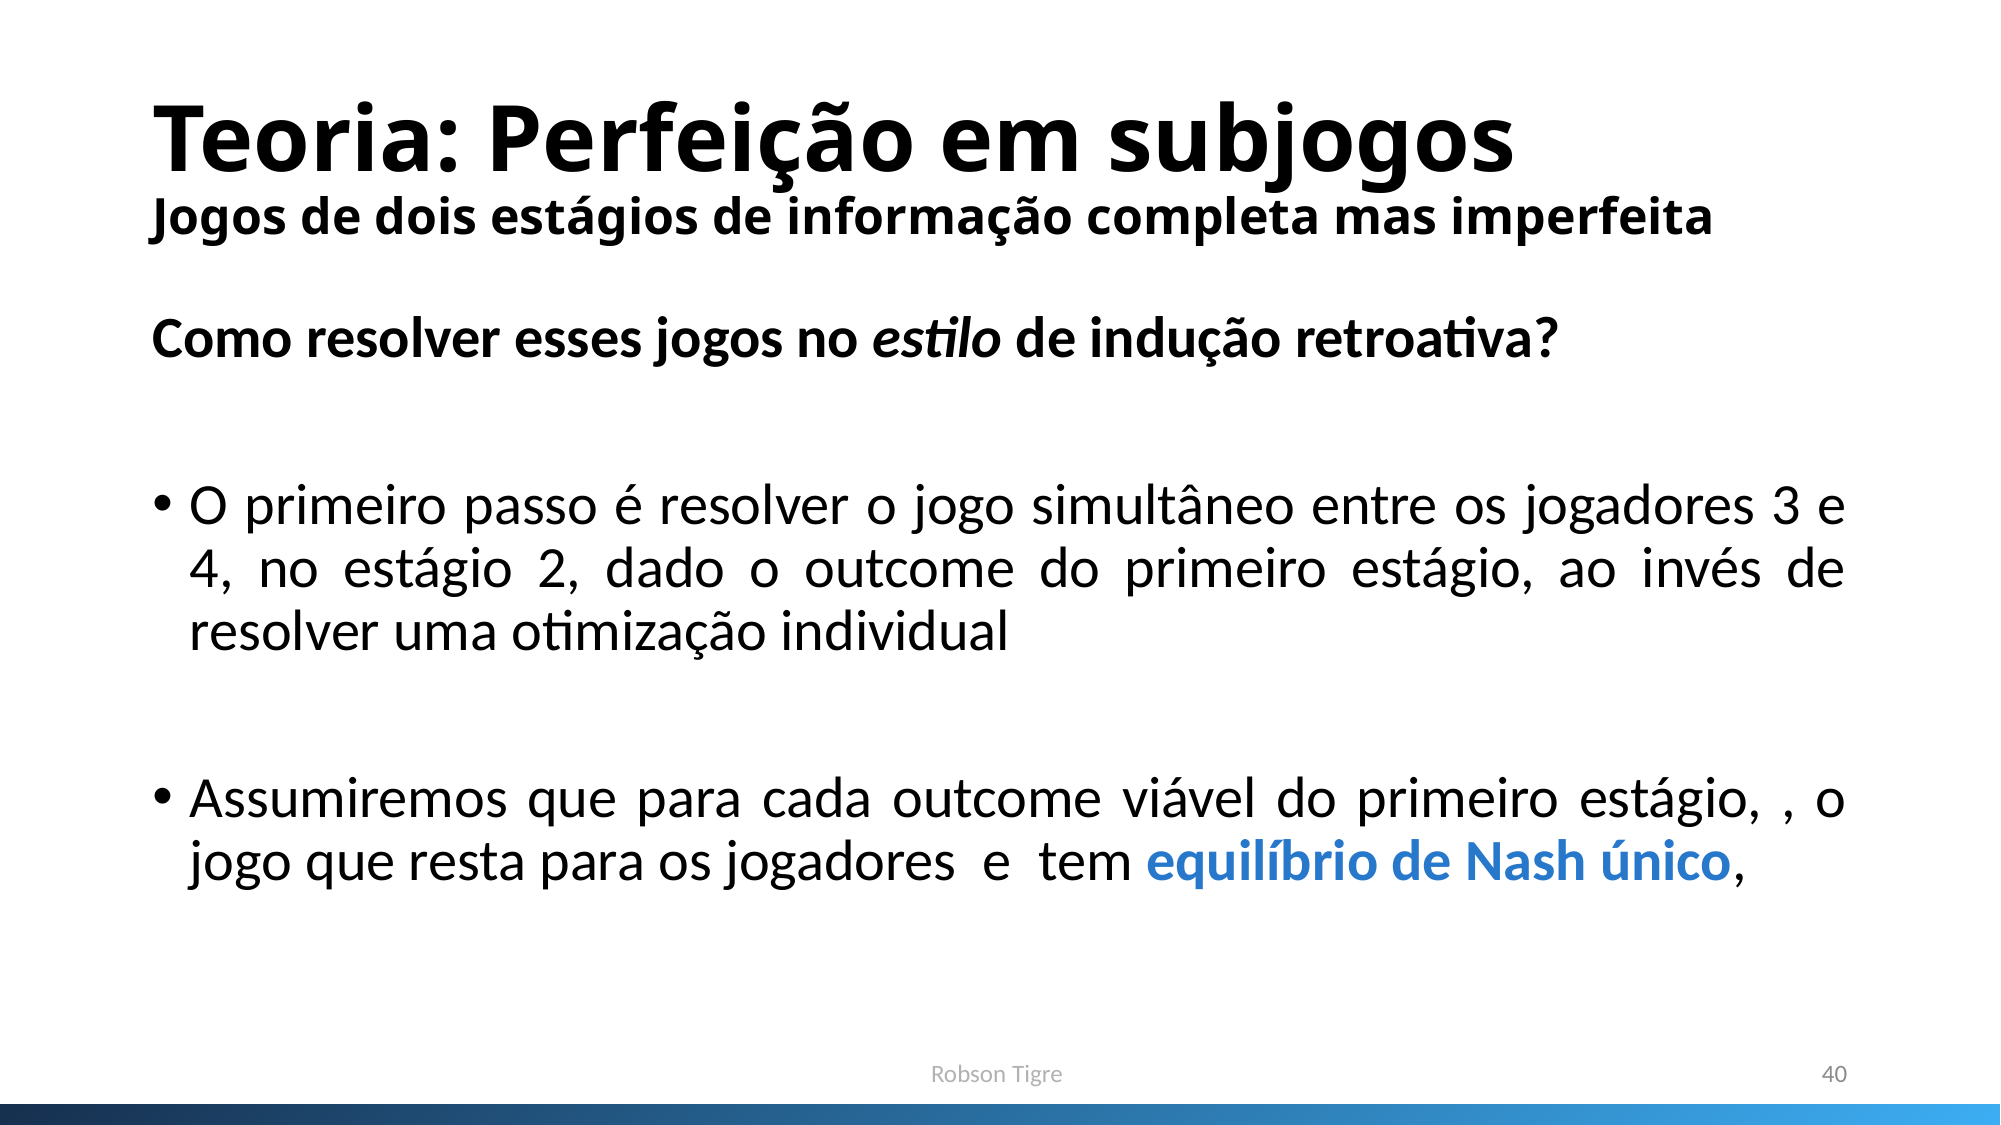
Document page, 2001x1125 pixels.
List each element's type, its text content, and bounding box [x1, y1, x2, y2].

slide_number 40 [1412, 1042, 1863, 1103]
title Teoria: Perfeição em subjogos Jogos de dois estágios de informação completa mas imperfeita [137, 59, 1863, 278]
footer Robson Tigre [662, 1042, 1338, 1103]
